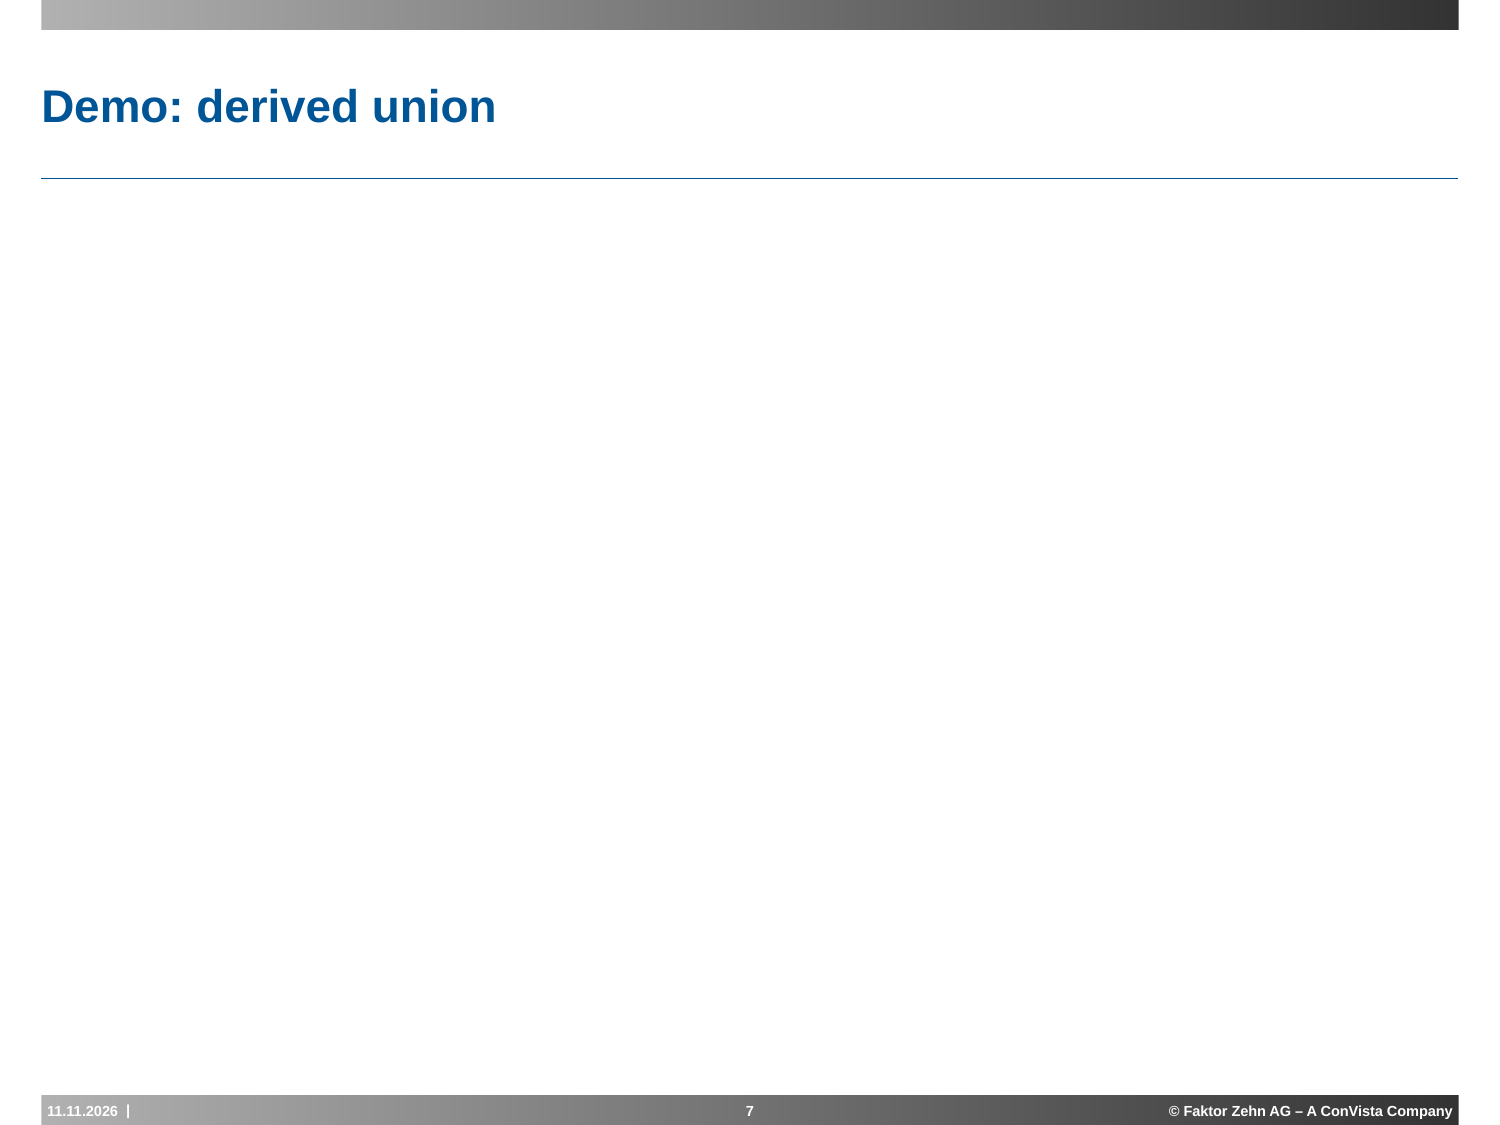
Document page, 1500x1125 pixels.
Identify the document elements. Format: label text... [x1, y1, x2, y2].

title Demo: derived union [41, 29, 1459, 178]
slide_number 7 [717, 1095, 783, 1125]
picture [142, 1095, 717, 1125]
picture [41, 0, 1459, 29]
picture [783, 1095, 1459, 1125]
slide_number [41, 1095, 142, 1125]
